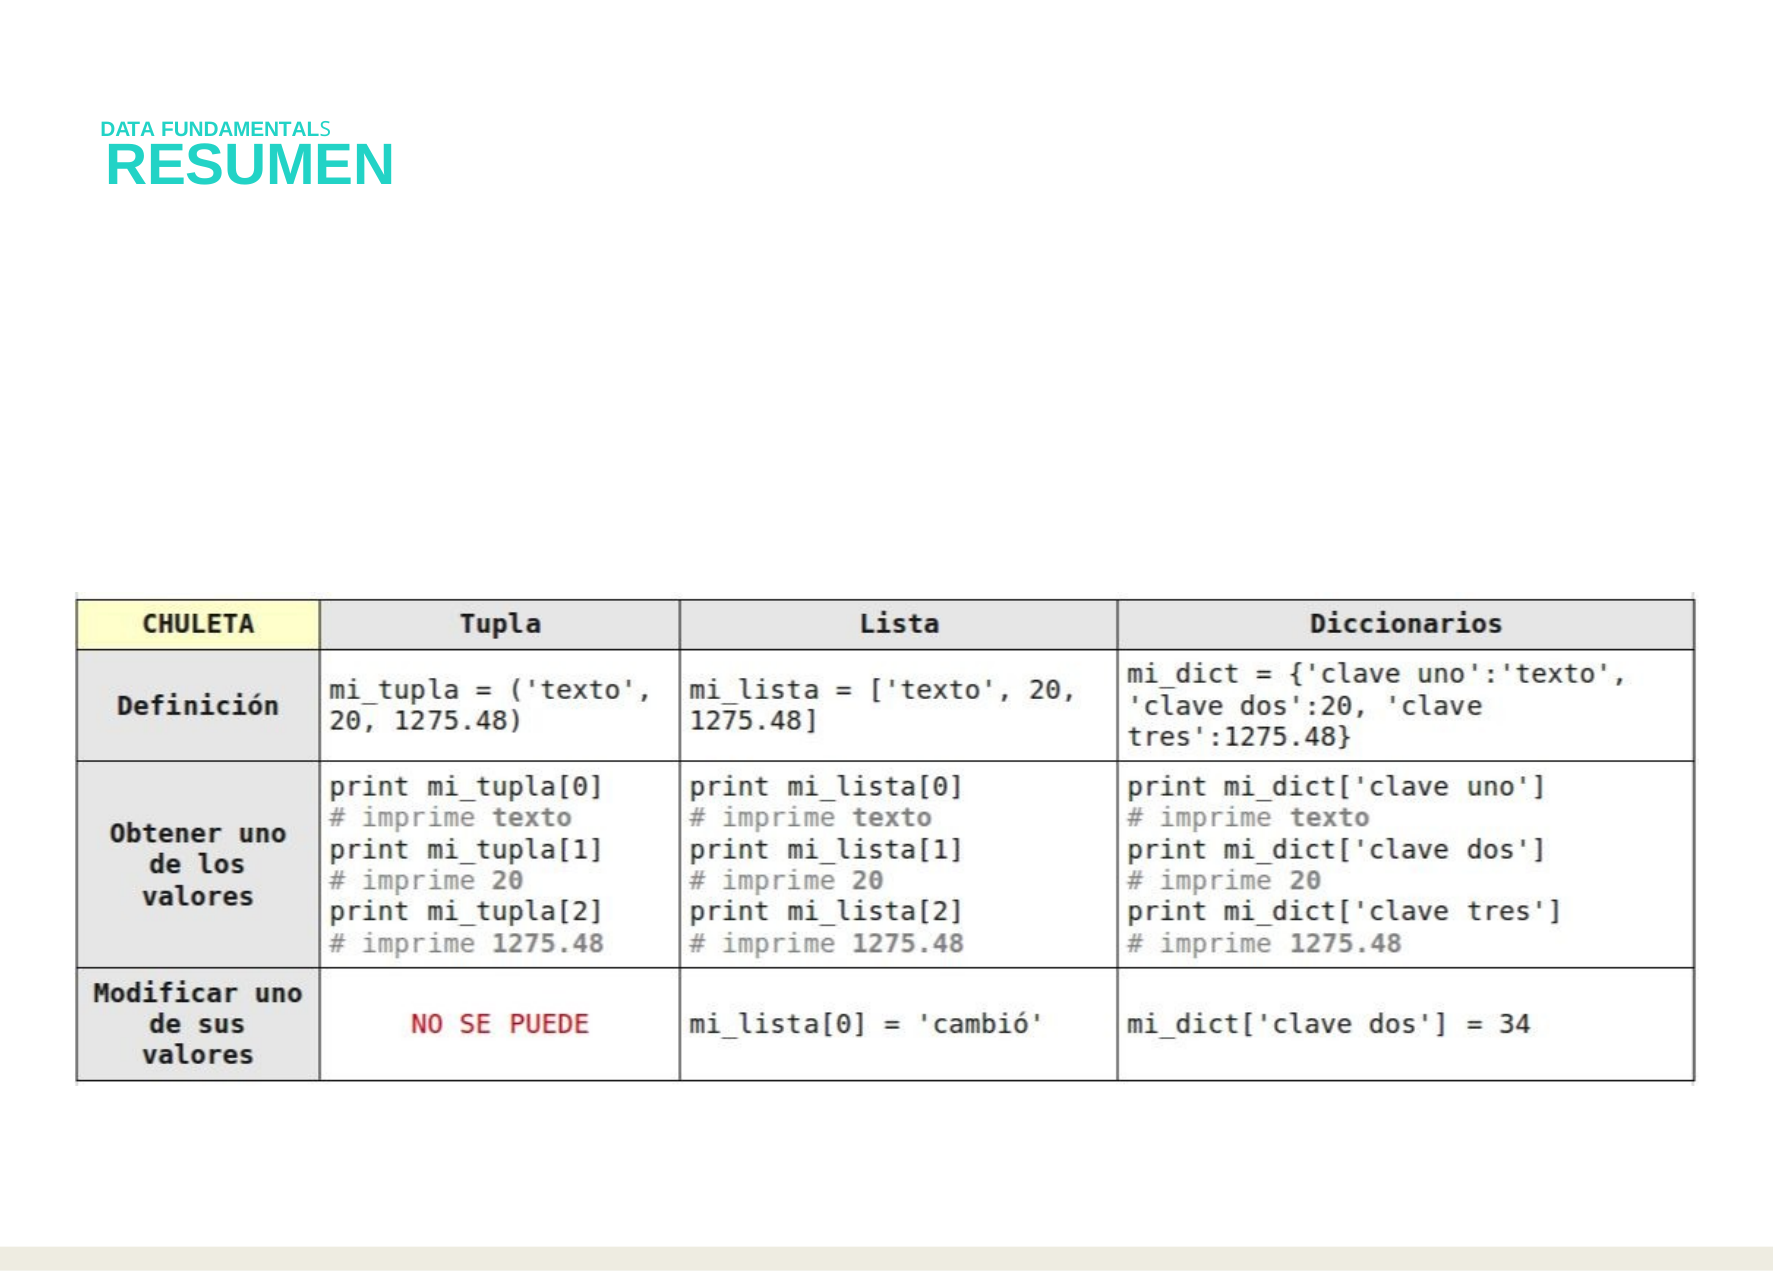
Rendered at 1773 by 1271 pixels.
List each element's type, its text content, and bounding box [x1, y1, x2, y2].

text_box [0, 1246, 1773, 1271]
text_box DATA FUNDAMENTALS [98, 113, 335, 141]
title RESUMEN [103, 124, 399, 339]
picture [74, 592, 1699, 1086]
